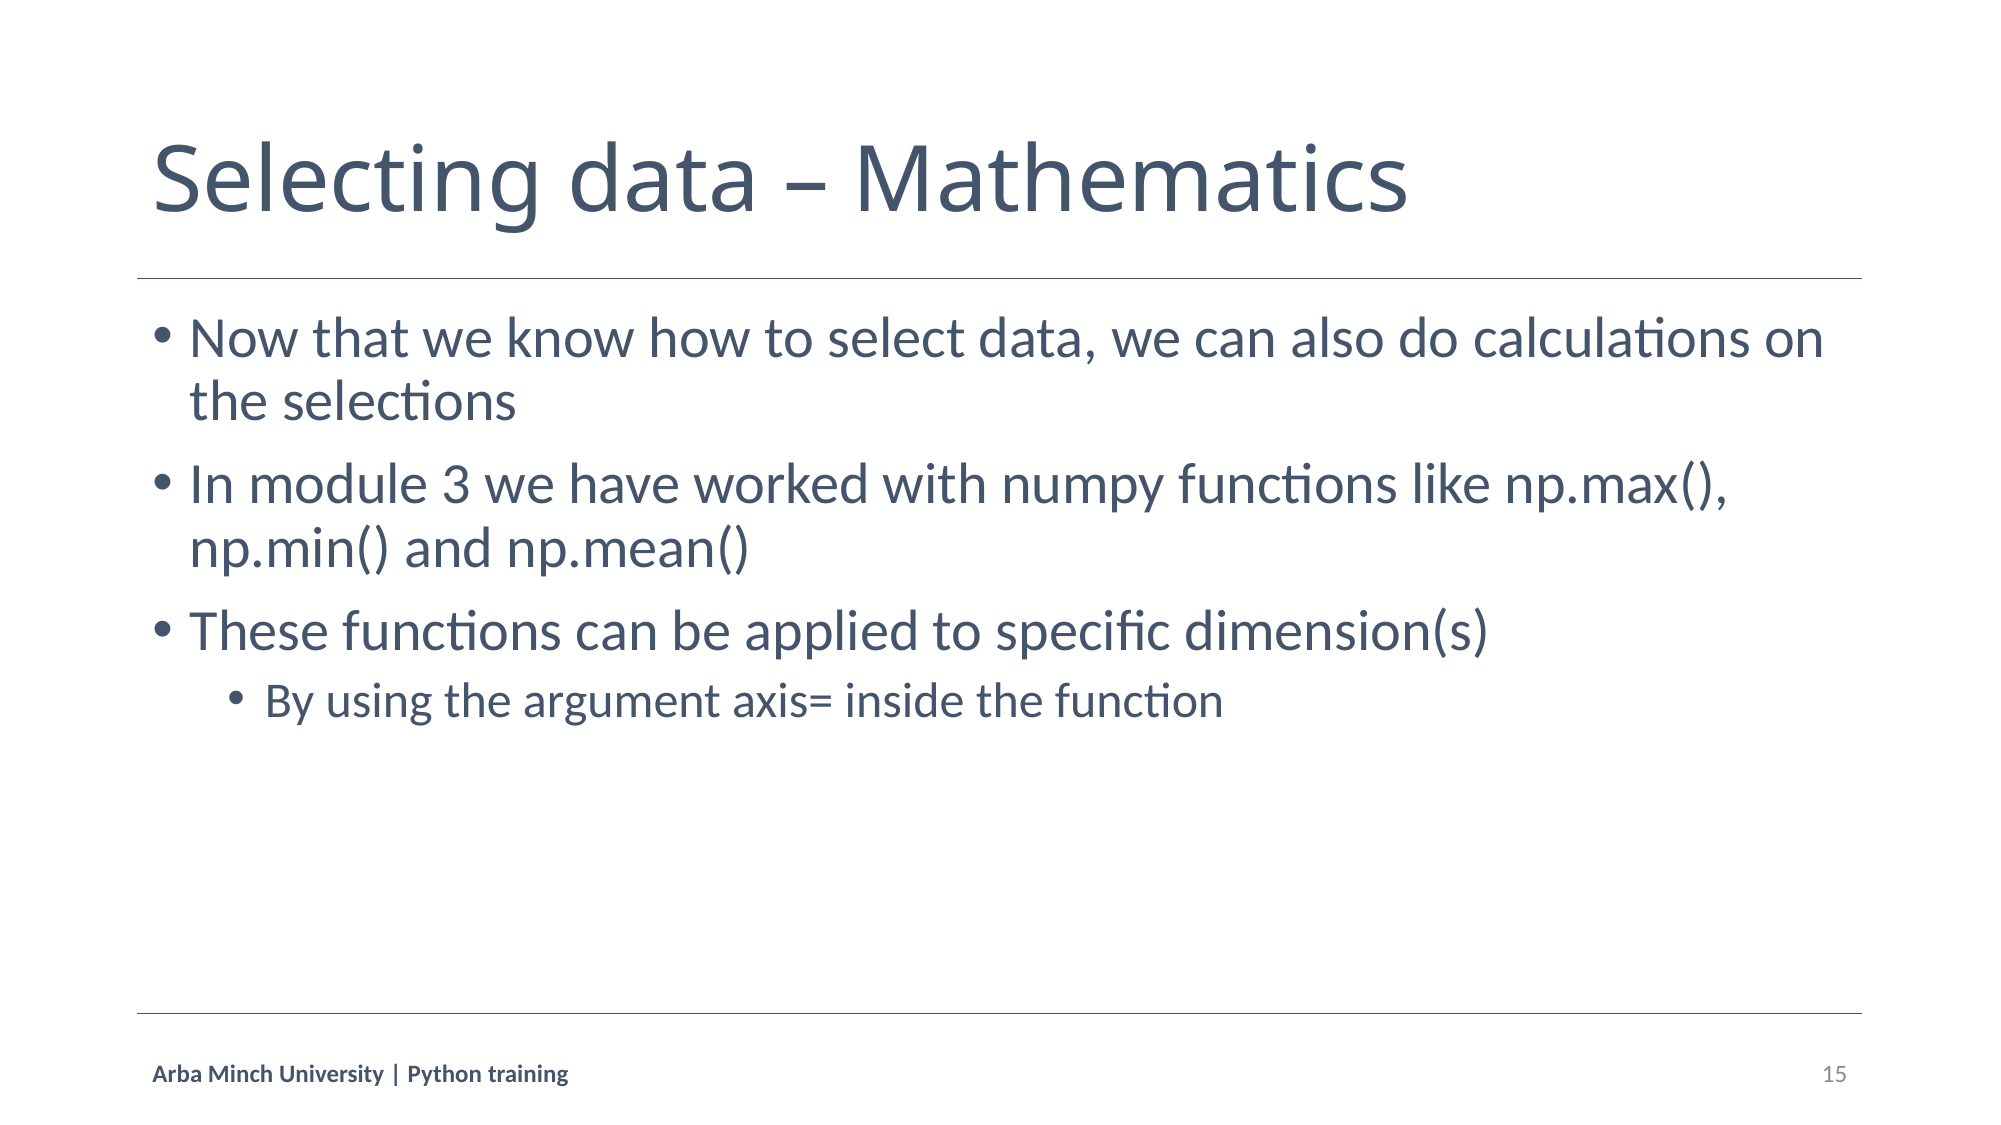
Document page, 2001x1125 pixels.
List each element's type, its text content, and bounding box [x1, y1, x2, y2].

title Selecting data – Mathematics [137, 85, 1863, 278]
footer Arba Minch University | Python training [137, 1042, 1226, 1103]
slide_number 15 [1412, 1042, 1863, 1103]
list Now that we know how to select data, we can also do calculations on the selections In module 3 we have worked with numpy functions like np.max(), np.min() and np.mean() These functions can be applied to specific dimension(s) By using the argument axis= inside the function [137, 299, 1863, 1014]
